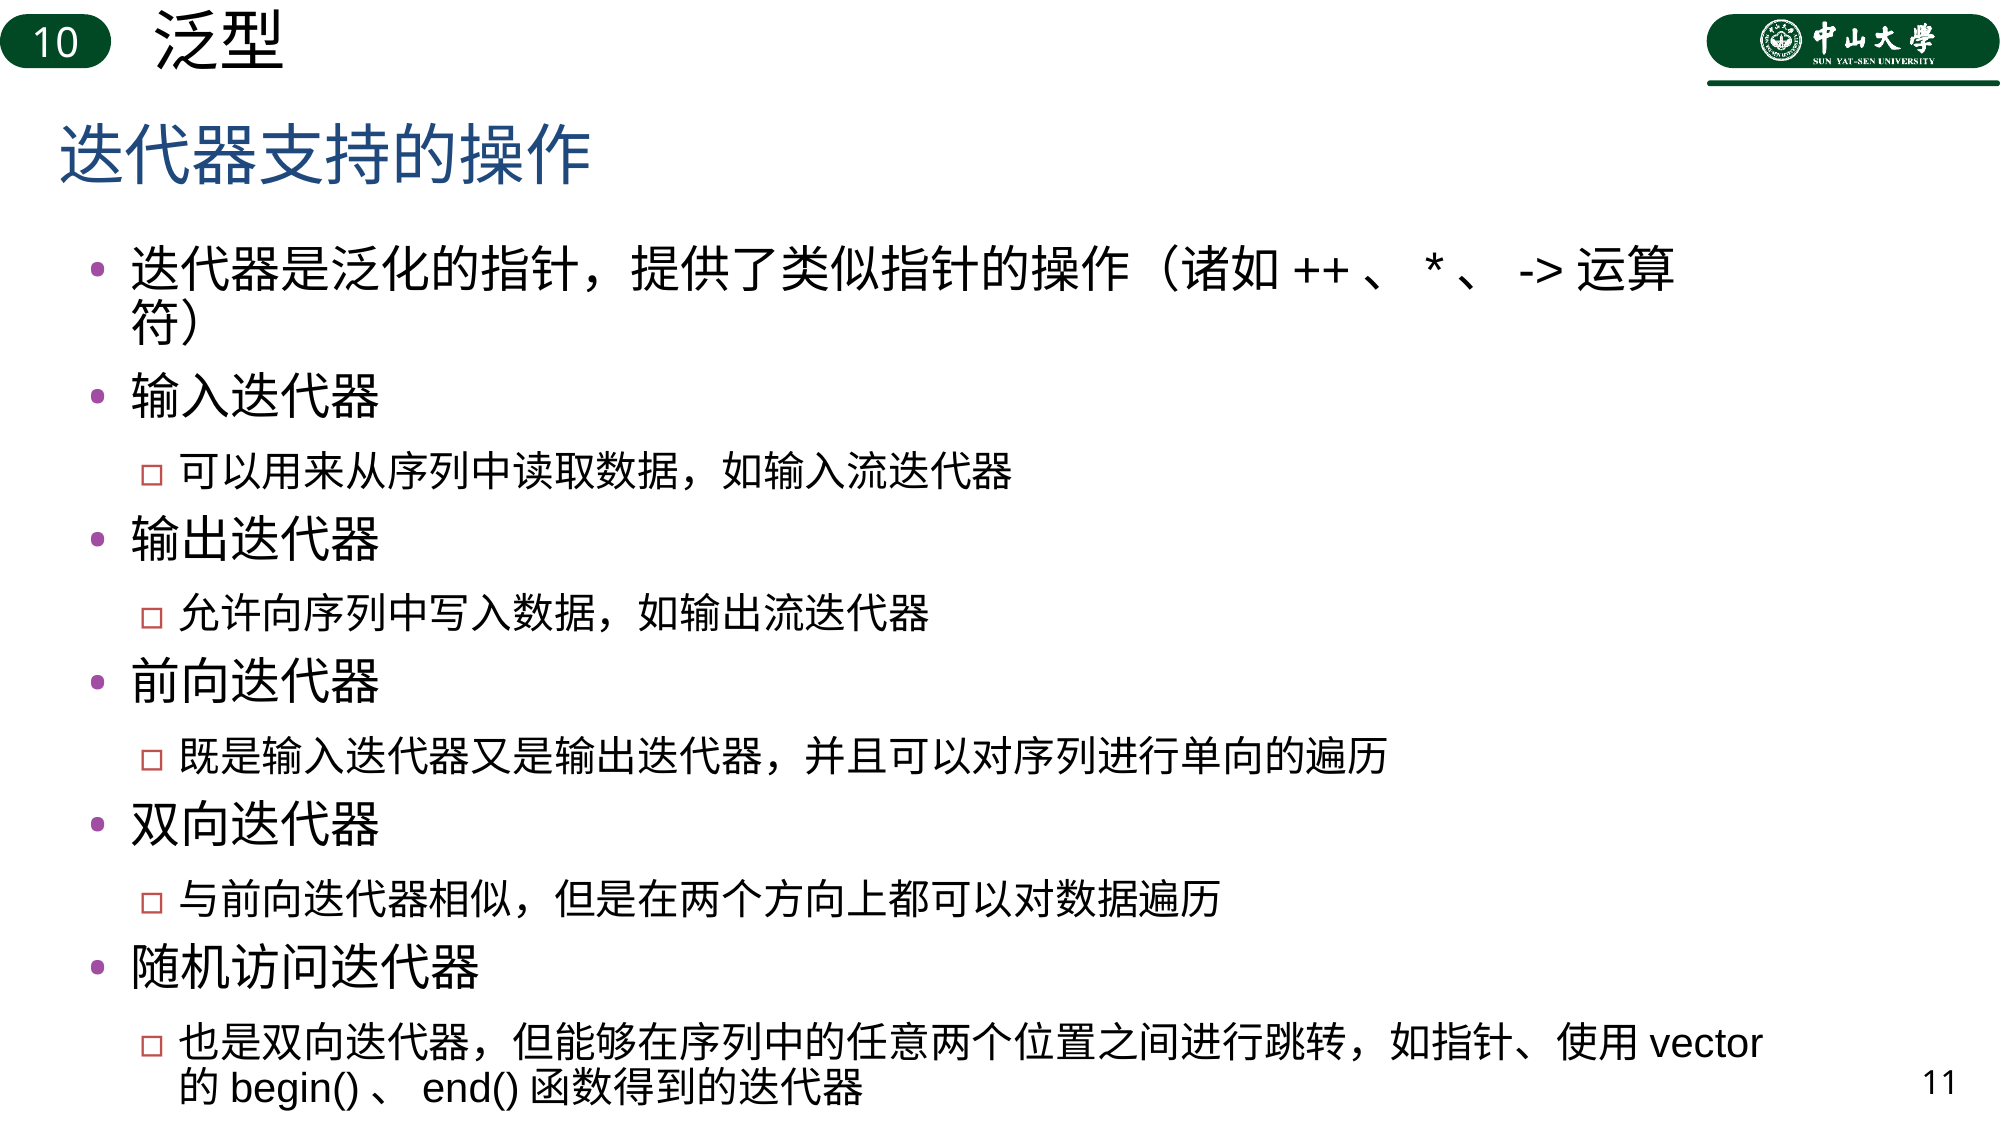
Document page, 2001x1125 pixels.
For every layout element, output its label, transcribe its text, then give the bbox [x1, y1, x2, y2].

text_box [1706, 14, 2000, 87]
text_box 迭代器支持的操作 [43, 86, 728, 219]
text_box 10 [0, 13, 113, 70]
picture [1749, 8, 1957, 82]
text_box 泛型 [137, 0, 302, 86]
text_box 迭代器是泛化的指针，提供了类似指针的操作（诸如++、*、->运算符） 输入迭代器 可以用来从序列中读取数据，如输入流迭代器 输出迭代器 允许向序列中写入数据，如输出流迭代器 前向迭代器 既是输入迭代器又是输出迭代器，并且可以对序列进行单向的遍历 双向迭代器 与前向迭代器相似，但是在两个方向上都可以对数据遍历 随机访问迭代器 也是双向迭代器，但能够在序列中的任意两个位置之间进行跳转，如指针、使用vector的begin()、end()函数得到的迭代器 [55, 236, 1786, 1125]
slide_number 11 [1901, 1053, 1975, 1114]
